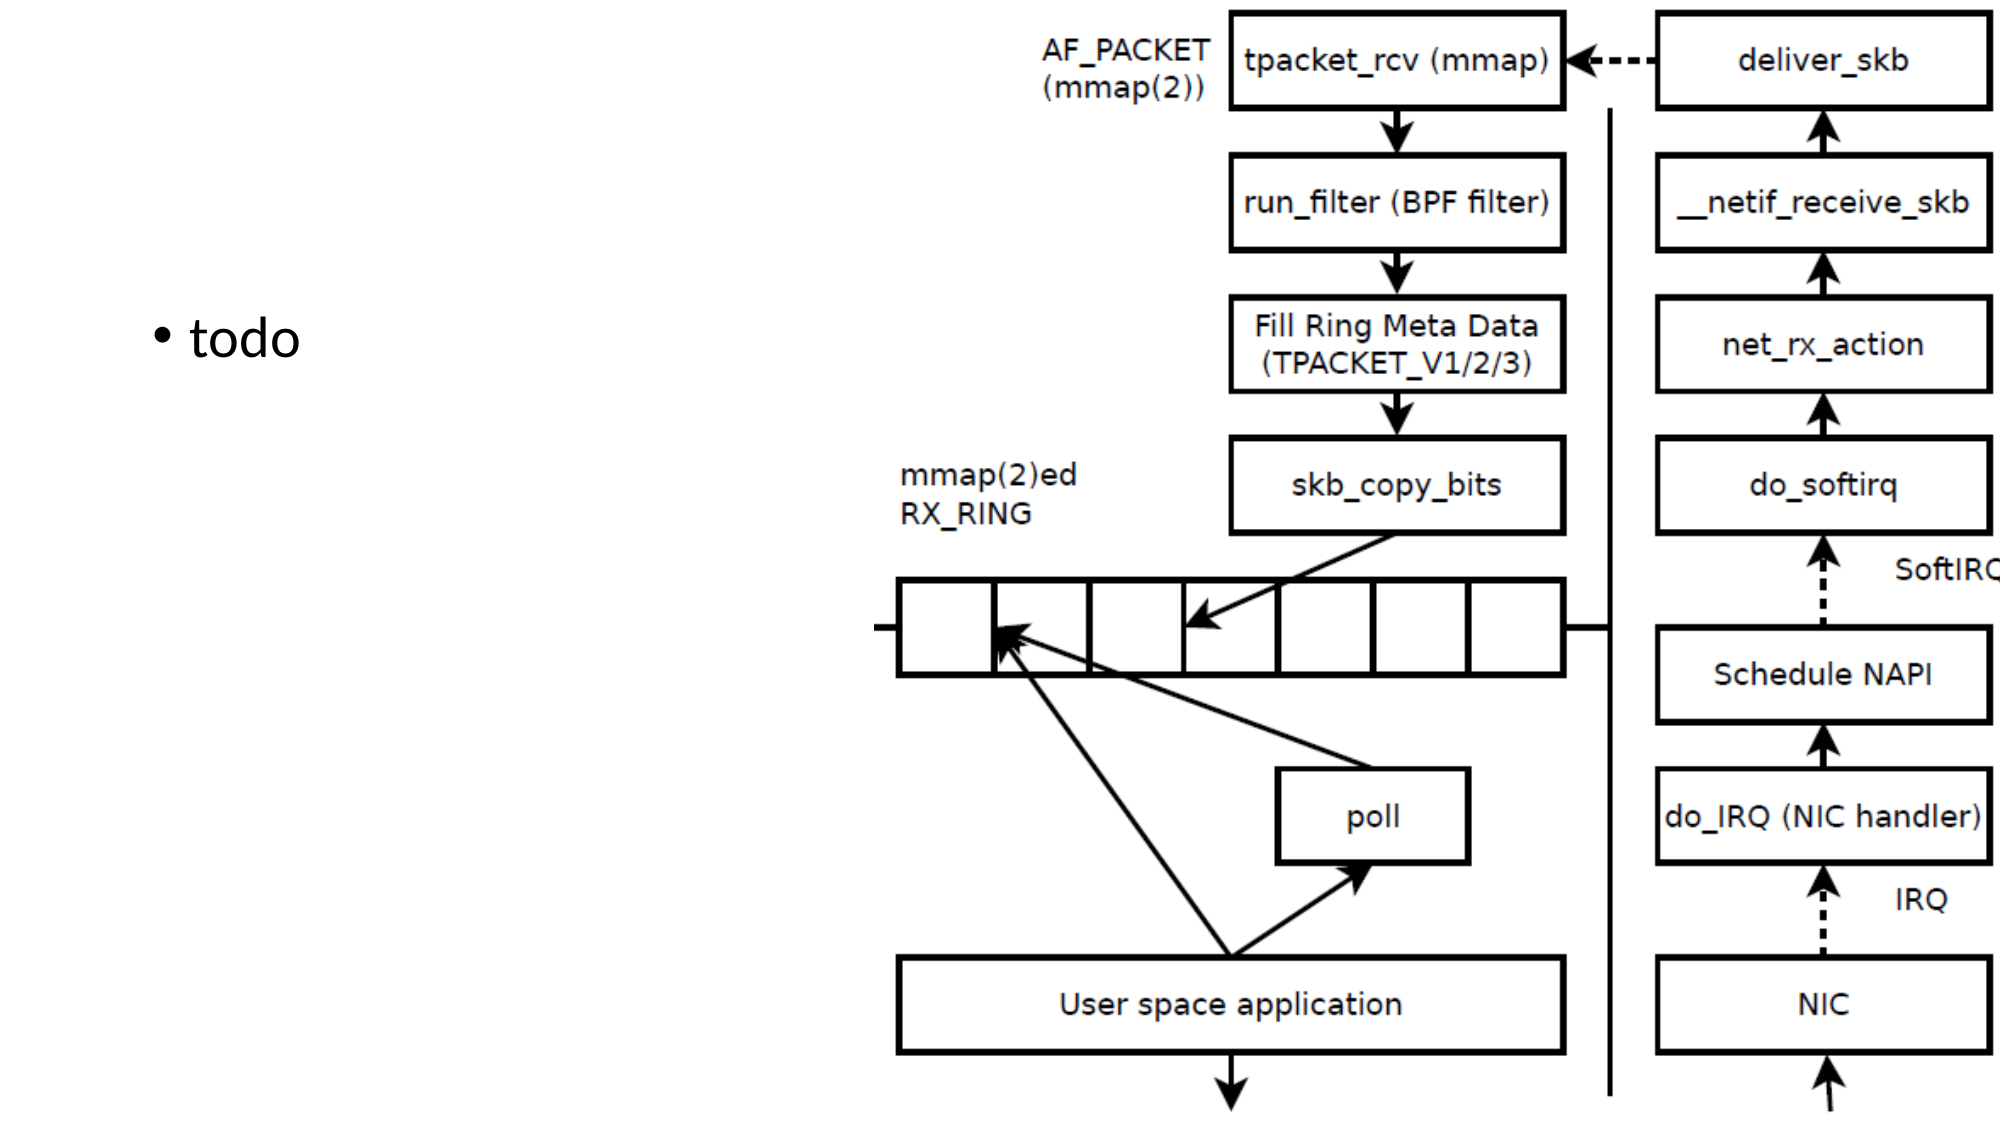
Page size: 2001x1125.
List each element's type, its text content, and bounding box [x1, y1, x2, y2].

picture [874, 0, 2000, 1125]
list todo [137, 299, 874, 1014]
